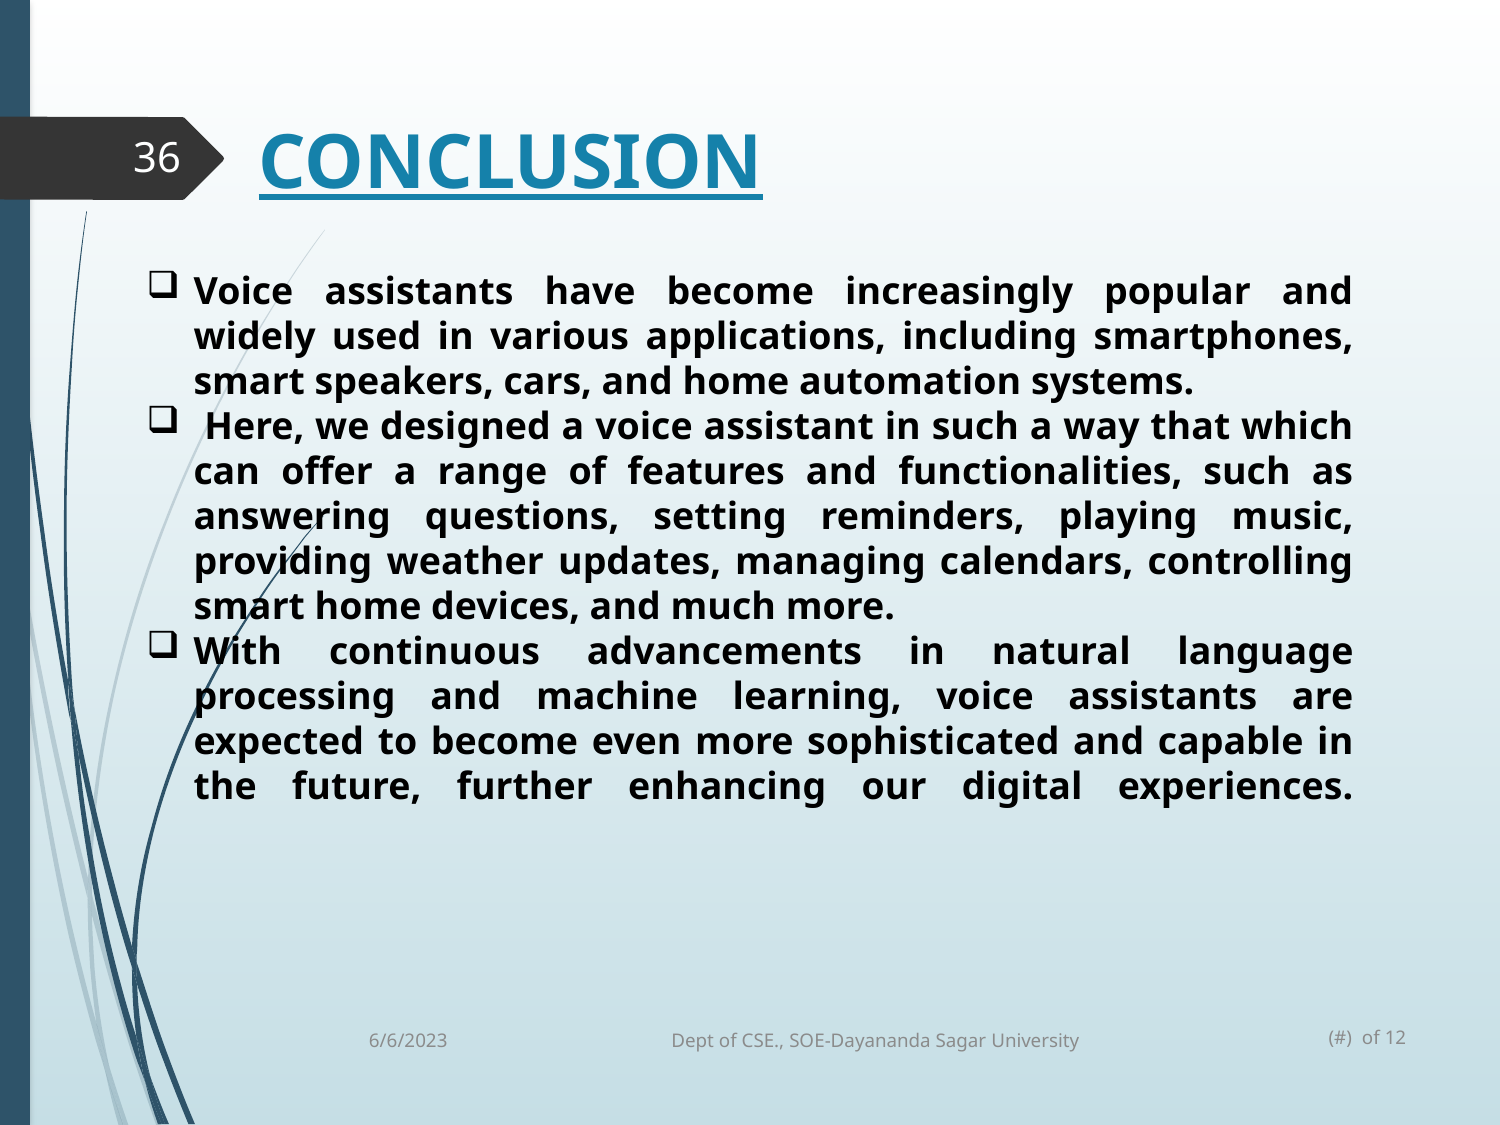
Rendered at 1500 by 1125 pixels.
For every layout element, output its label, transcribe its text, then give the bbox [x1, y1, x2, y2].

text_box CONCLUSION [243, 106, 875, 211]
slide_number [318, 1009, 463, 1071]
footer Dept of CSE., SOE-Dayananda Sagar University [462, 1009, 1288, 1070]
slide_number 36 [99, 129, 197, 189]
text_box Voice assistants have become increasingly popular and widely used in various applications, including smartphones, smart speakers, cars, and home automation systems. Here, we designed a voice assistant in such a way that which can offer a range of features and functionalities, such as answering questions, setting reminders, playing music, providing weather updates, managing calendars, controlling smart home devices, and much more. With continuous advancements in natural language processing and machine learning, voice assistants are expected to become even more sophisticated and capable in the future, further enhancing our digital experiences. [131, 259, 1370, 860]
